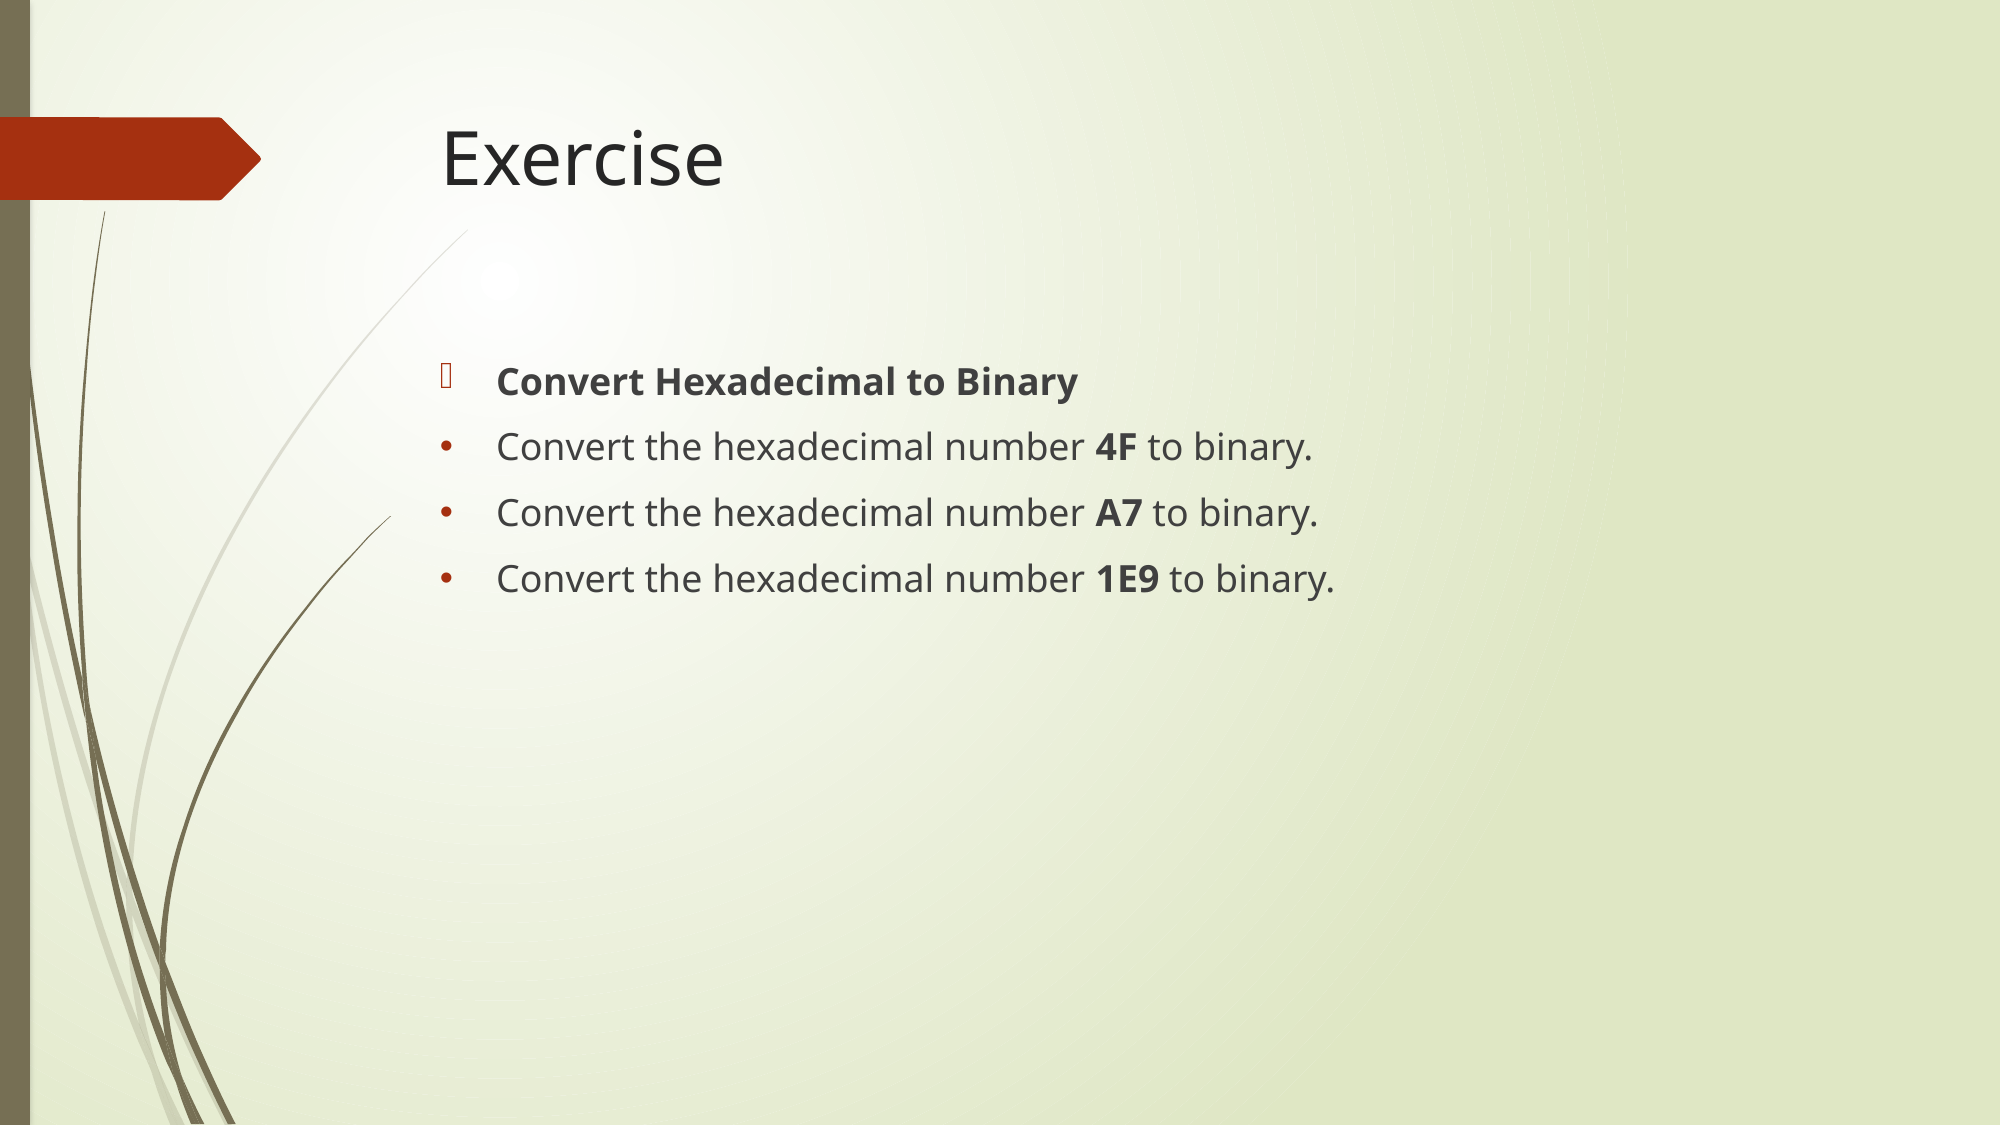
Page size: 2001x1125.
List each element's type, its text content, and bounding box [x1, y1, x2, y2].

title Exercise [425, 102, 1888, 313]
list Convert Hexadecimal to Binary Convert the hexadecimal number 4F to binary. Convert the hexadecimal number A7 to binary. Convert the hexadecimal number 1E9 to binary. [424, 350, 1888, 970]
